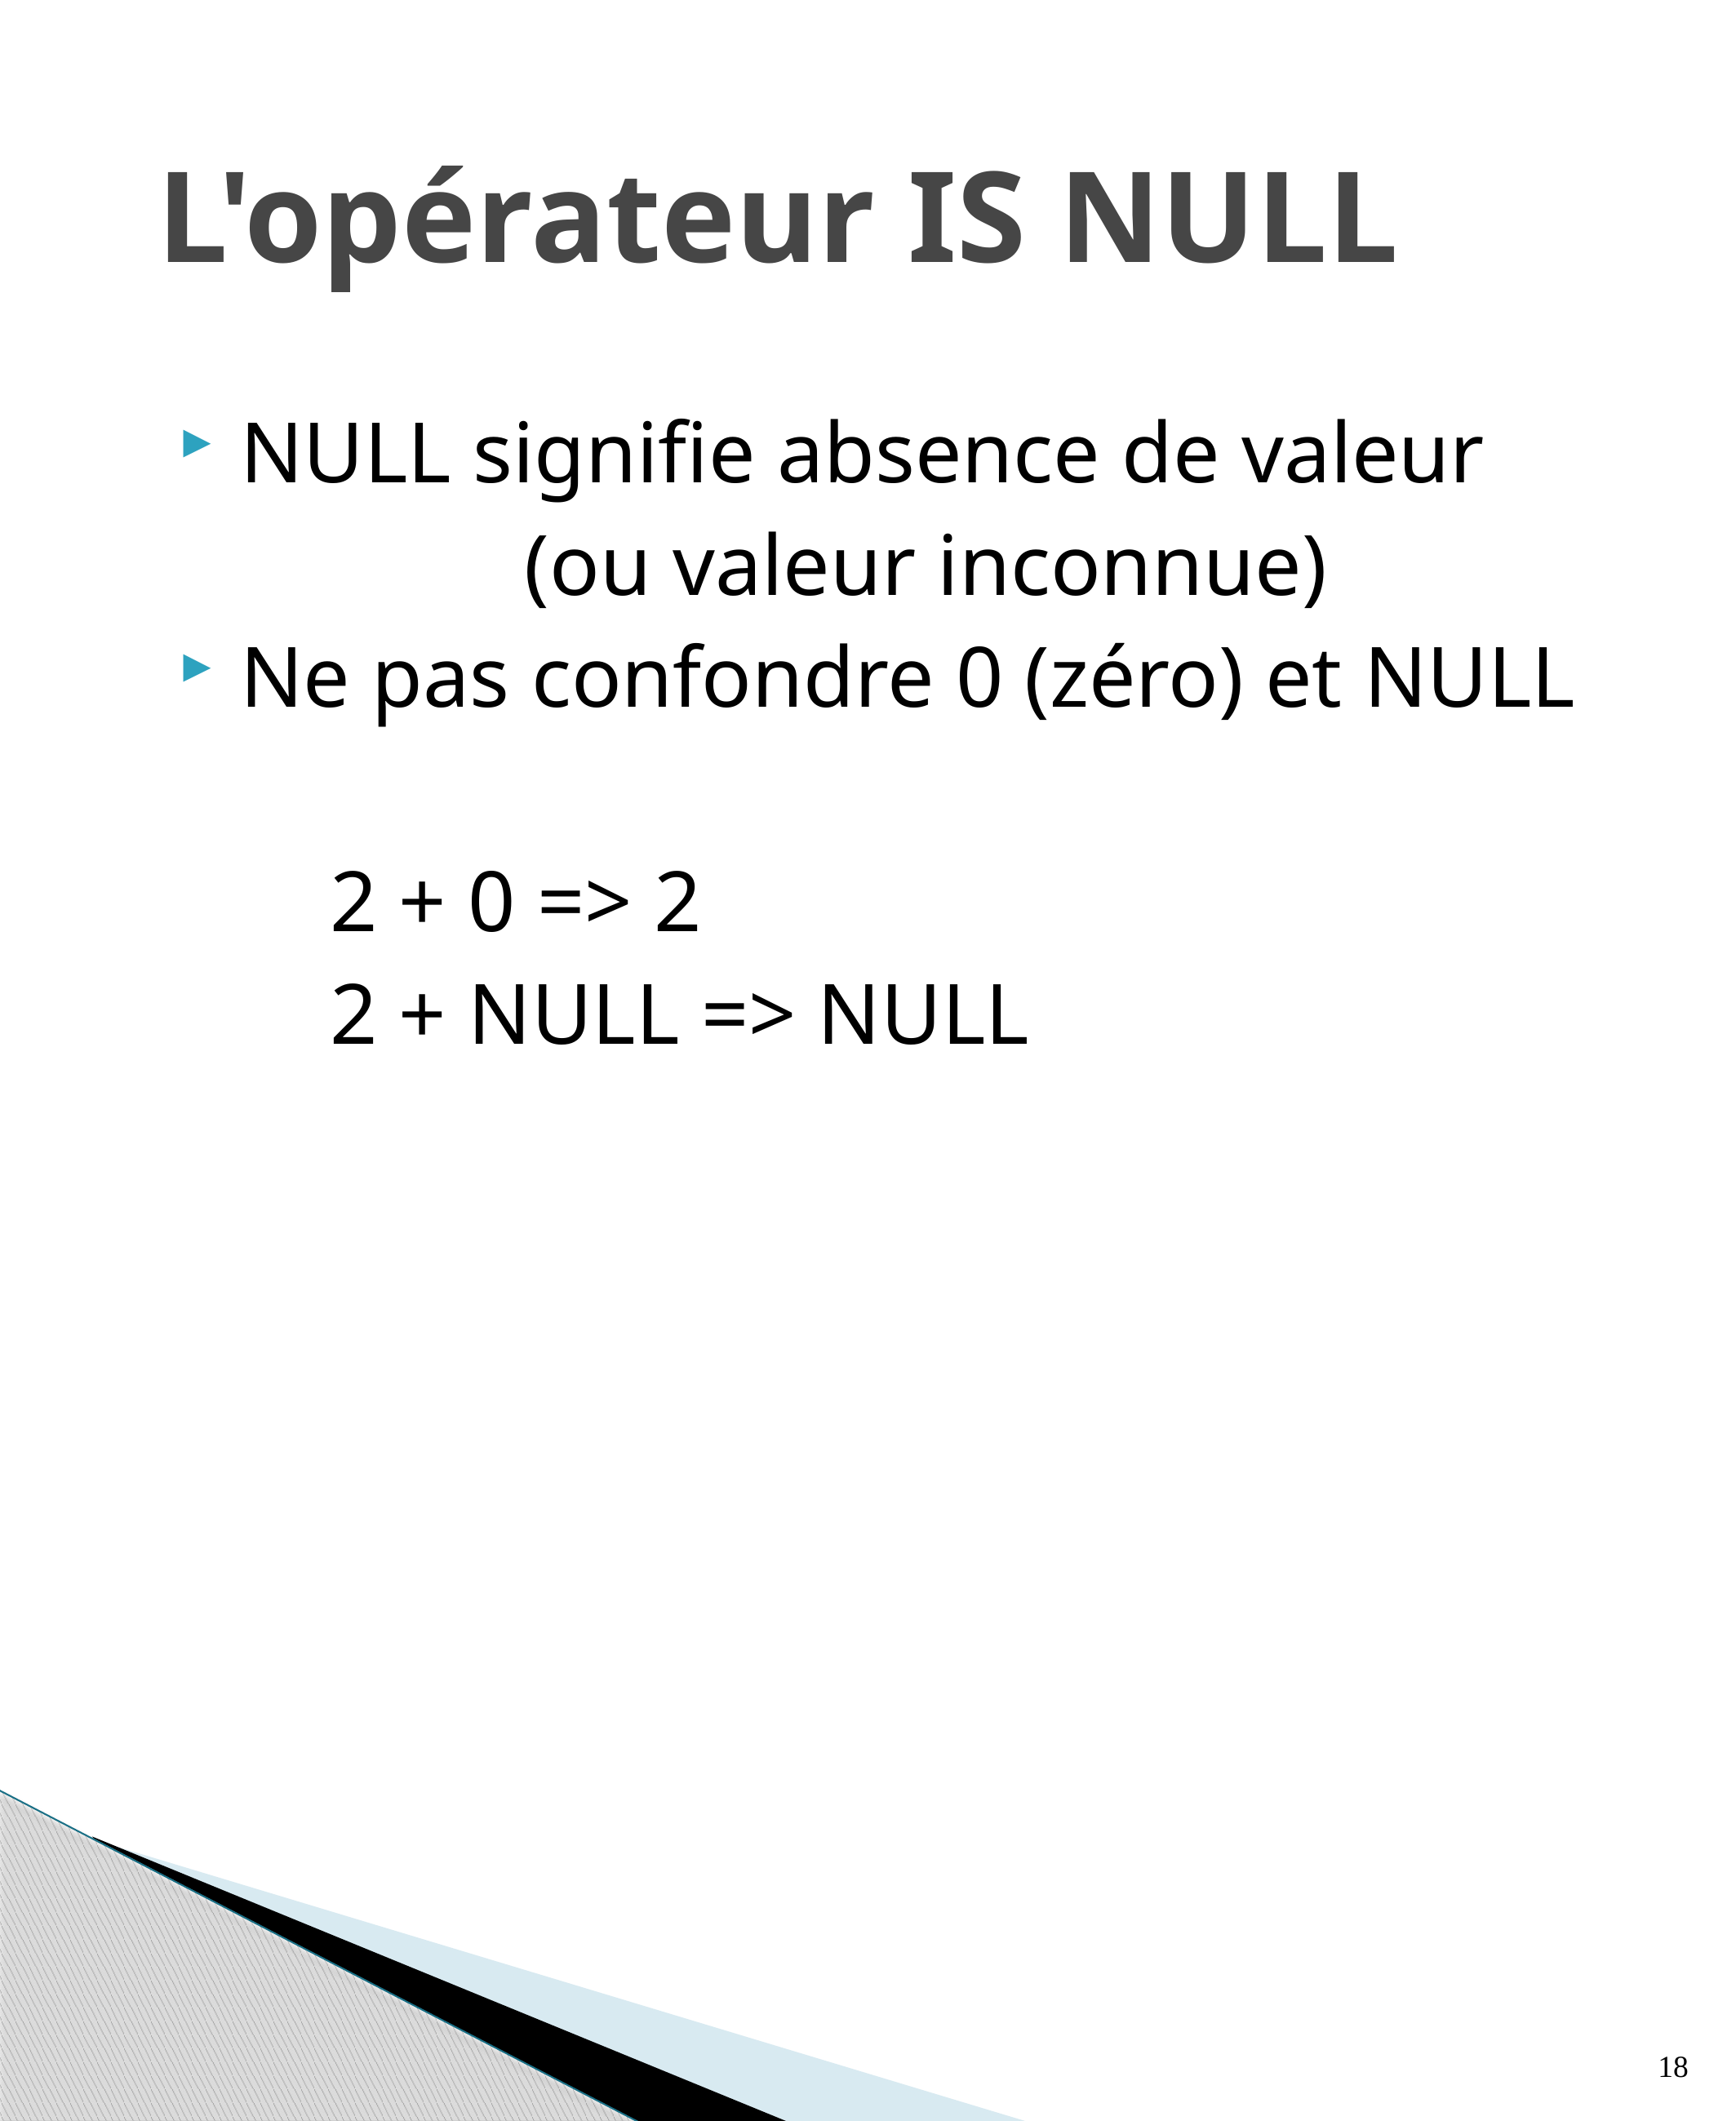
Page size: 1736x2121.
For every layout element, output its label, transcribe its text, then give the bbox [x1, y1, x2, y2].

list NULL signifie absence de valeur (ou valeur inconnue) Ne pas confondre 0 (zéro) et NULL 2 + 0 => 2 2 + NULL => NULL [130, 388, 1605, 1927]
title L'opérateur IS NULL [135, 88, 1610, 336]
slide_number 18 [1609, 1981, 1711, 2095]
